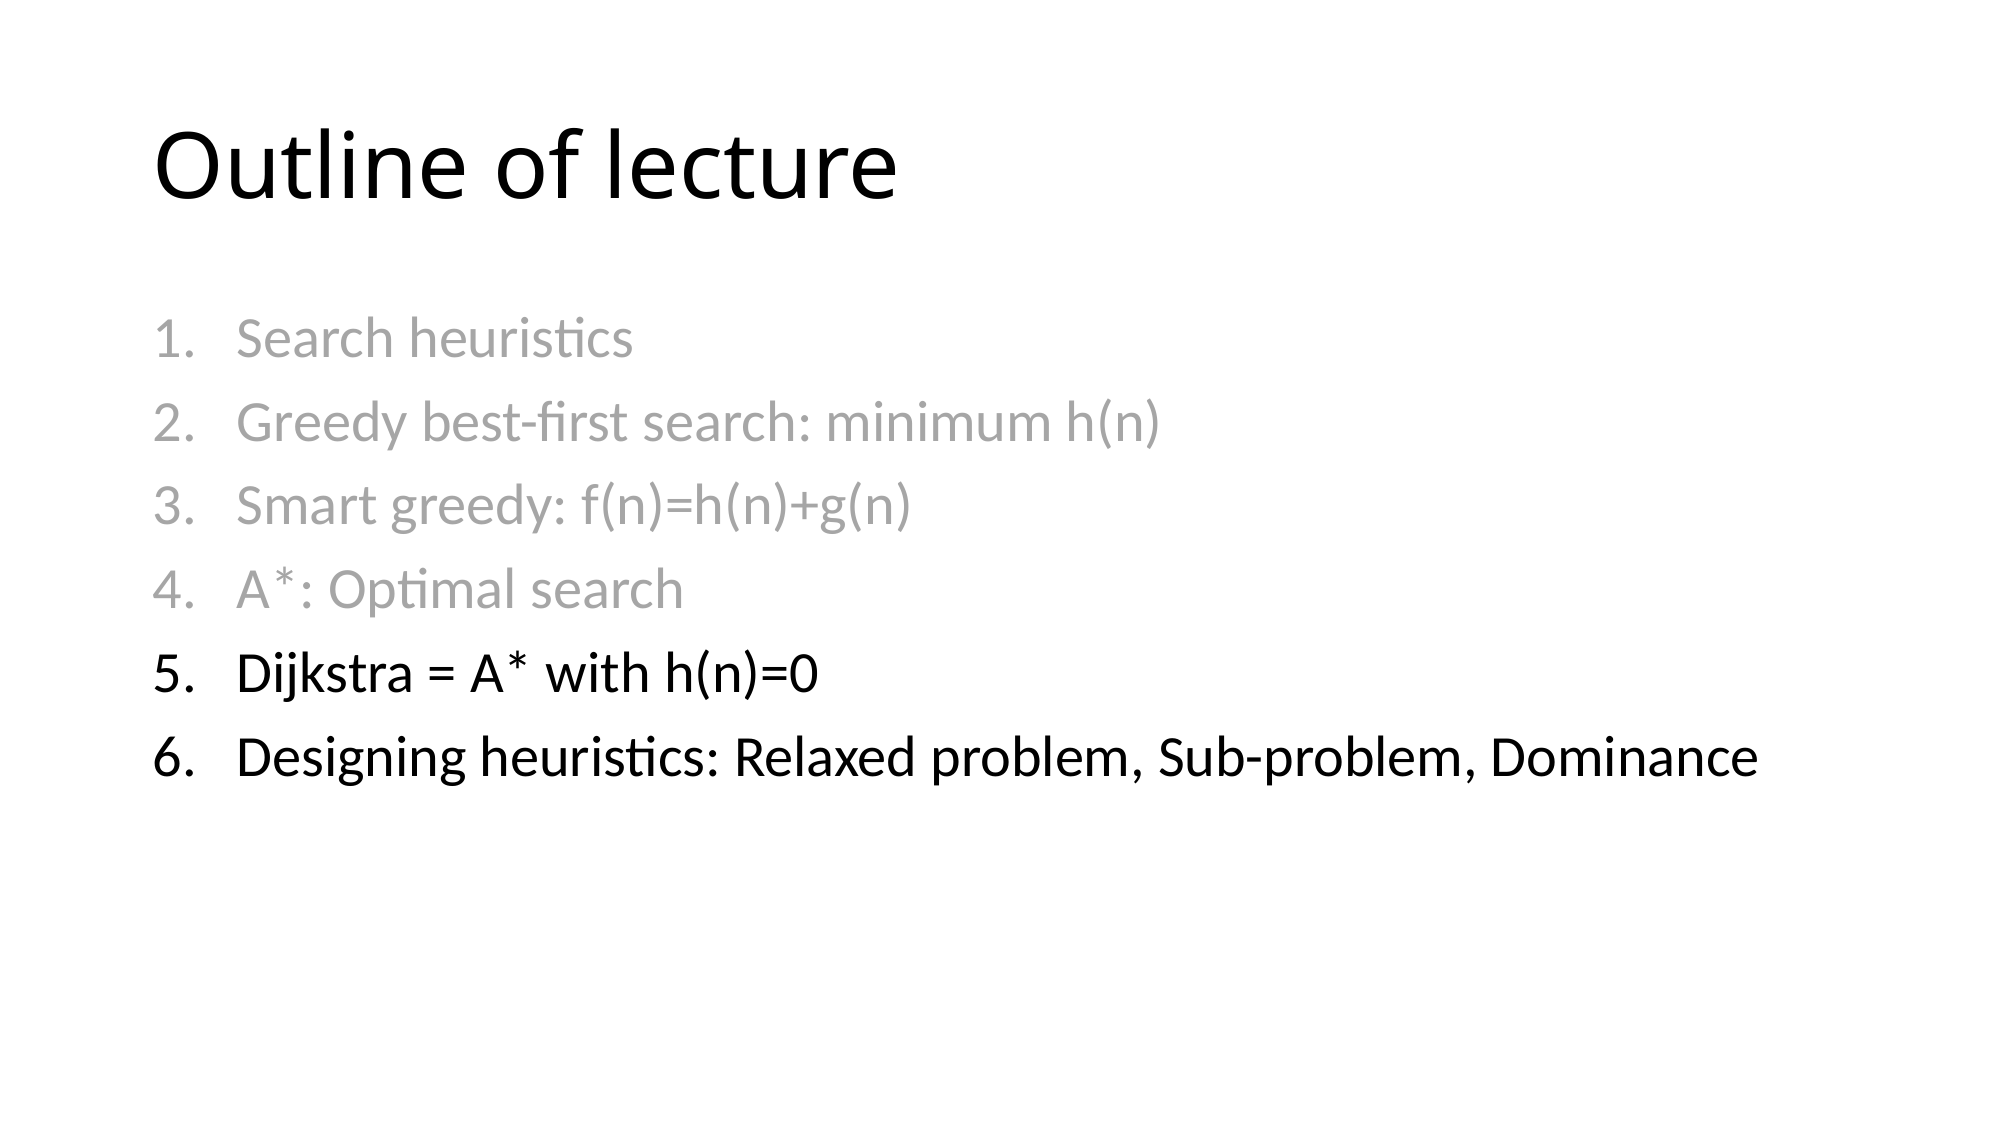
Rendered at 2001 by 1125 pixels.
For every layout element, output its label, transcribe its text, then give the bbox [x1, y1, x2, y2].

list Search heuristics Greedy best-first search: minimum h(n) Smart greedy: f(n)=h(n)+g(n) A*: Optimal search Dijkstra = A* with h(n)=0 Designing heuristics: Relaxed problem, Sub-problem, Dominance [137, 299, 1863, 1014]
title Outline of lecture [137, 59, 1863, 278]
